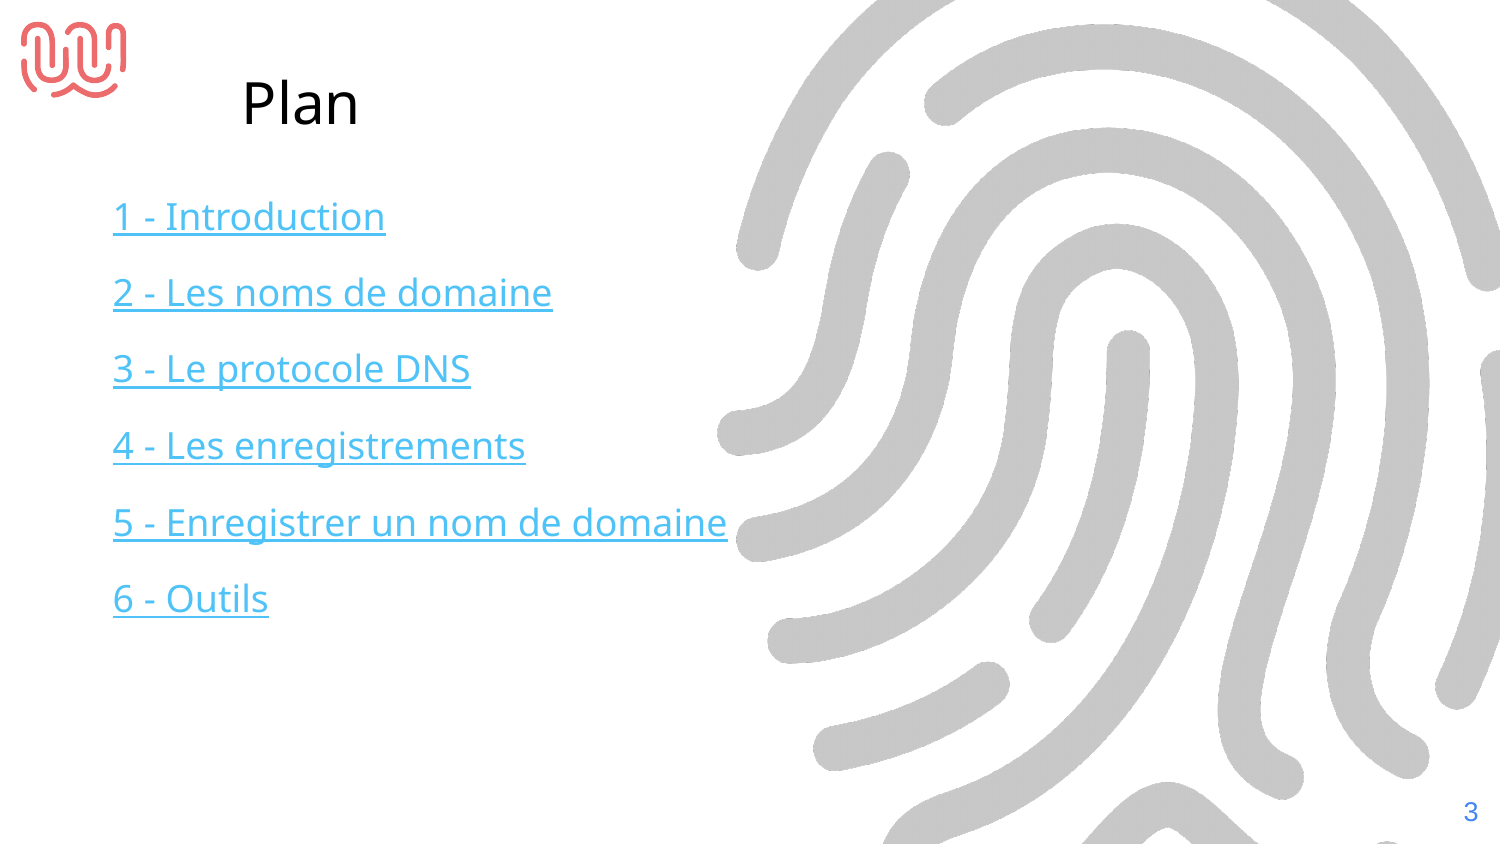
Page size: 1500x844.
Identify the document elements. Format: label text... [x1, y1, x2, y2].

text_box Plan [226, 50, 876, 151]
text_box 1 - Introduction 2 - Les noms de domaine 3 - Le protocole DNS 4 - Les enregistrements 5 - Enregistrer un nom de domaine 6 - Outils [97, 151, 867, 642]
picture [20, 20, 134, 101]
slide_number ‹#› [1403, 779, 1494, 844]
picture [454, 0, 1500, 844]
